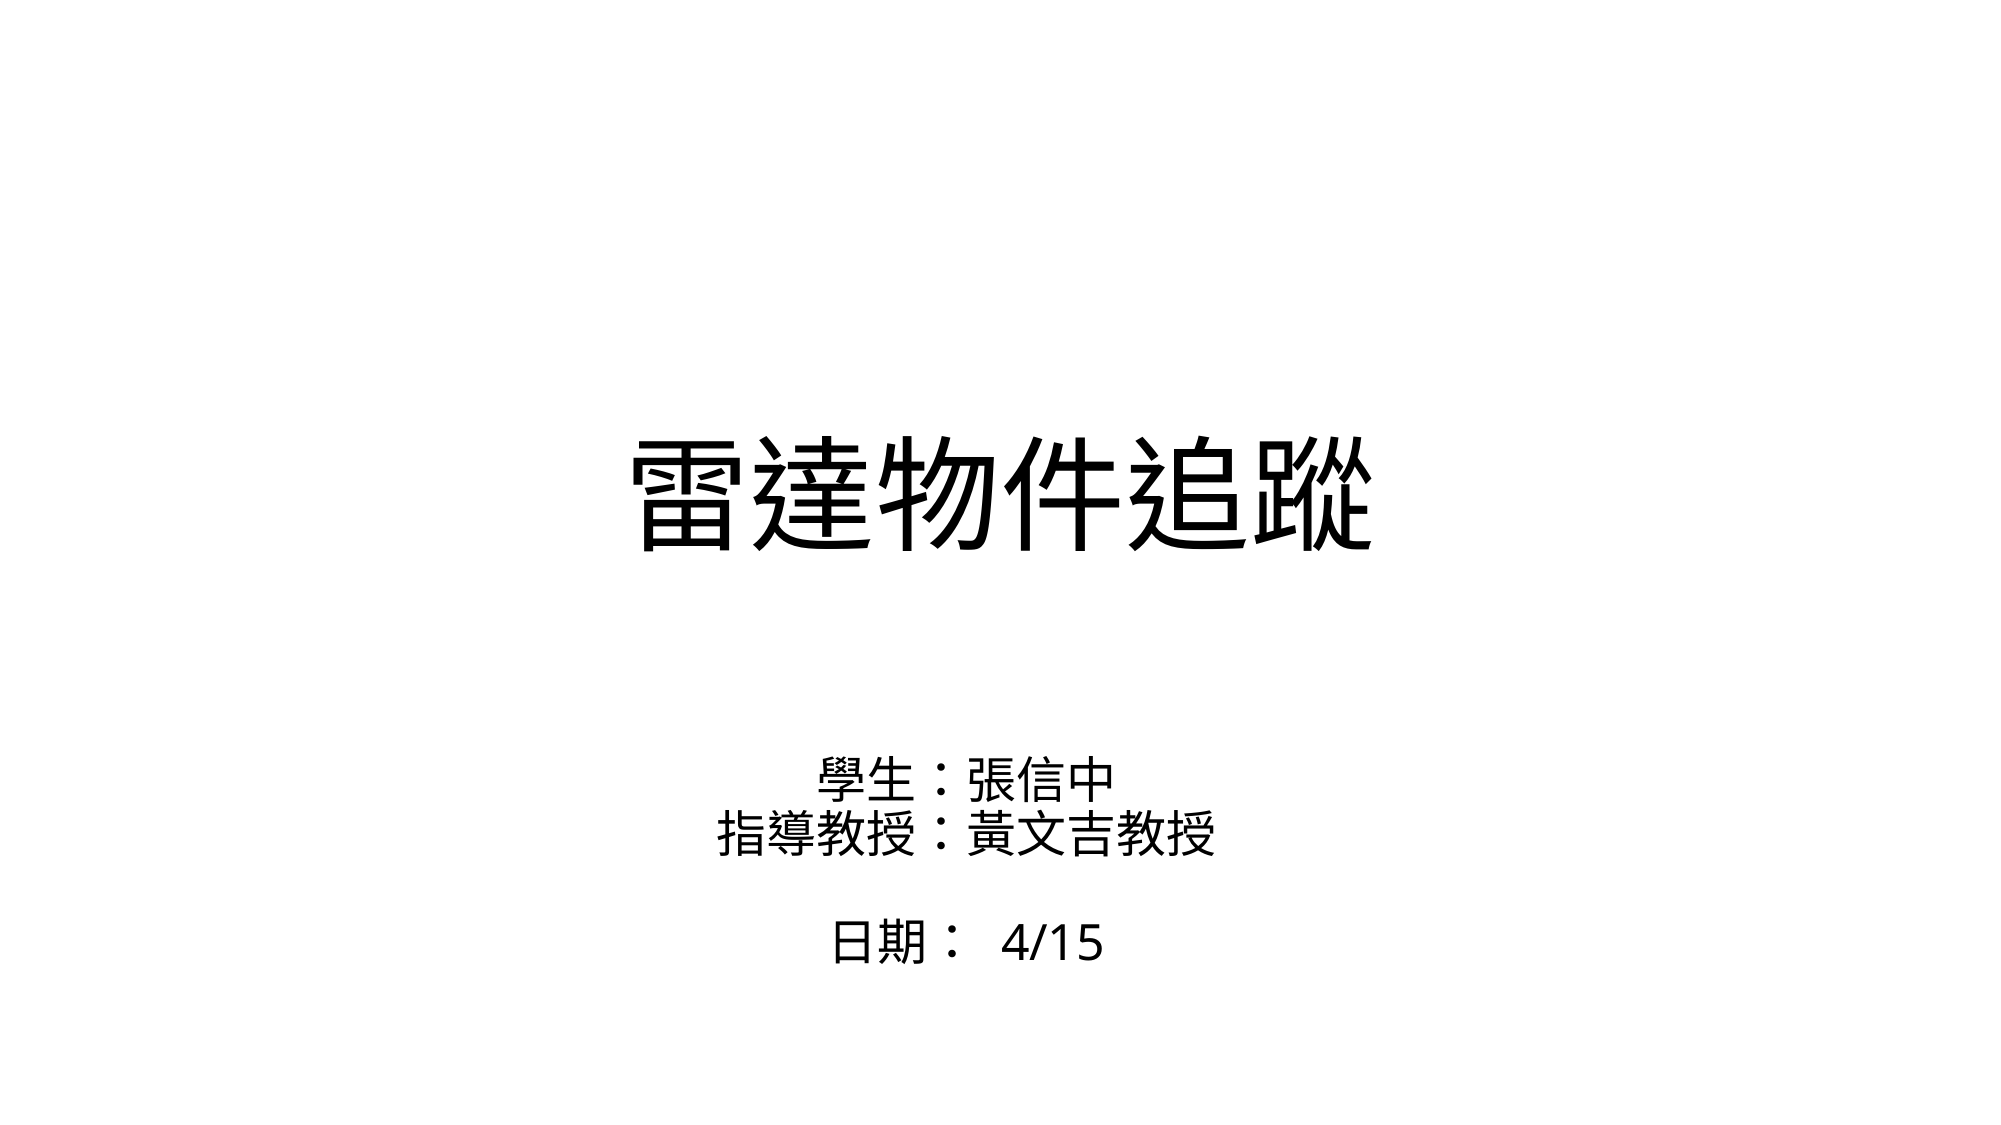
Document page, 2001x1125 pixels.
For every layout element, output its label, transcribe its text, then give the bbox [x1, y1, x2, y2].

subtitle 學生：張信中 指導教授：黃文吉教授 日期： 4/15 [216, 748, 1717, 1020]
title 雷達物件追蹤 [249, 184, 1750, 576]
